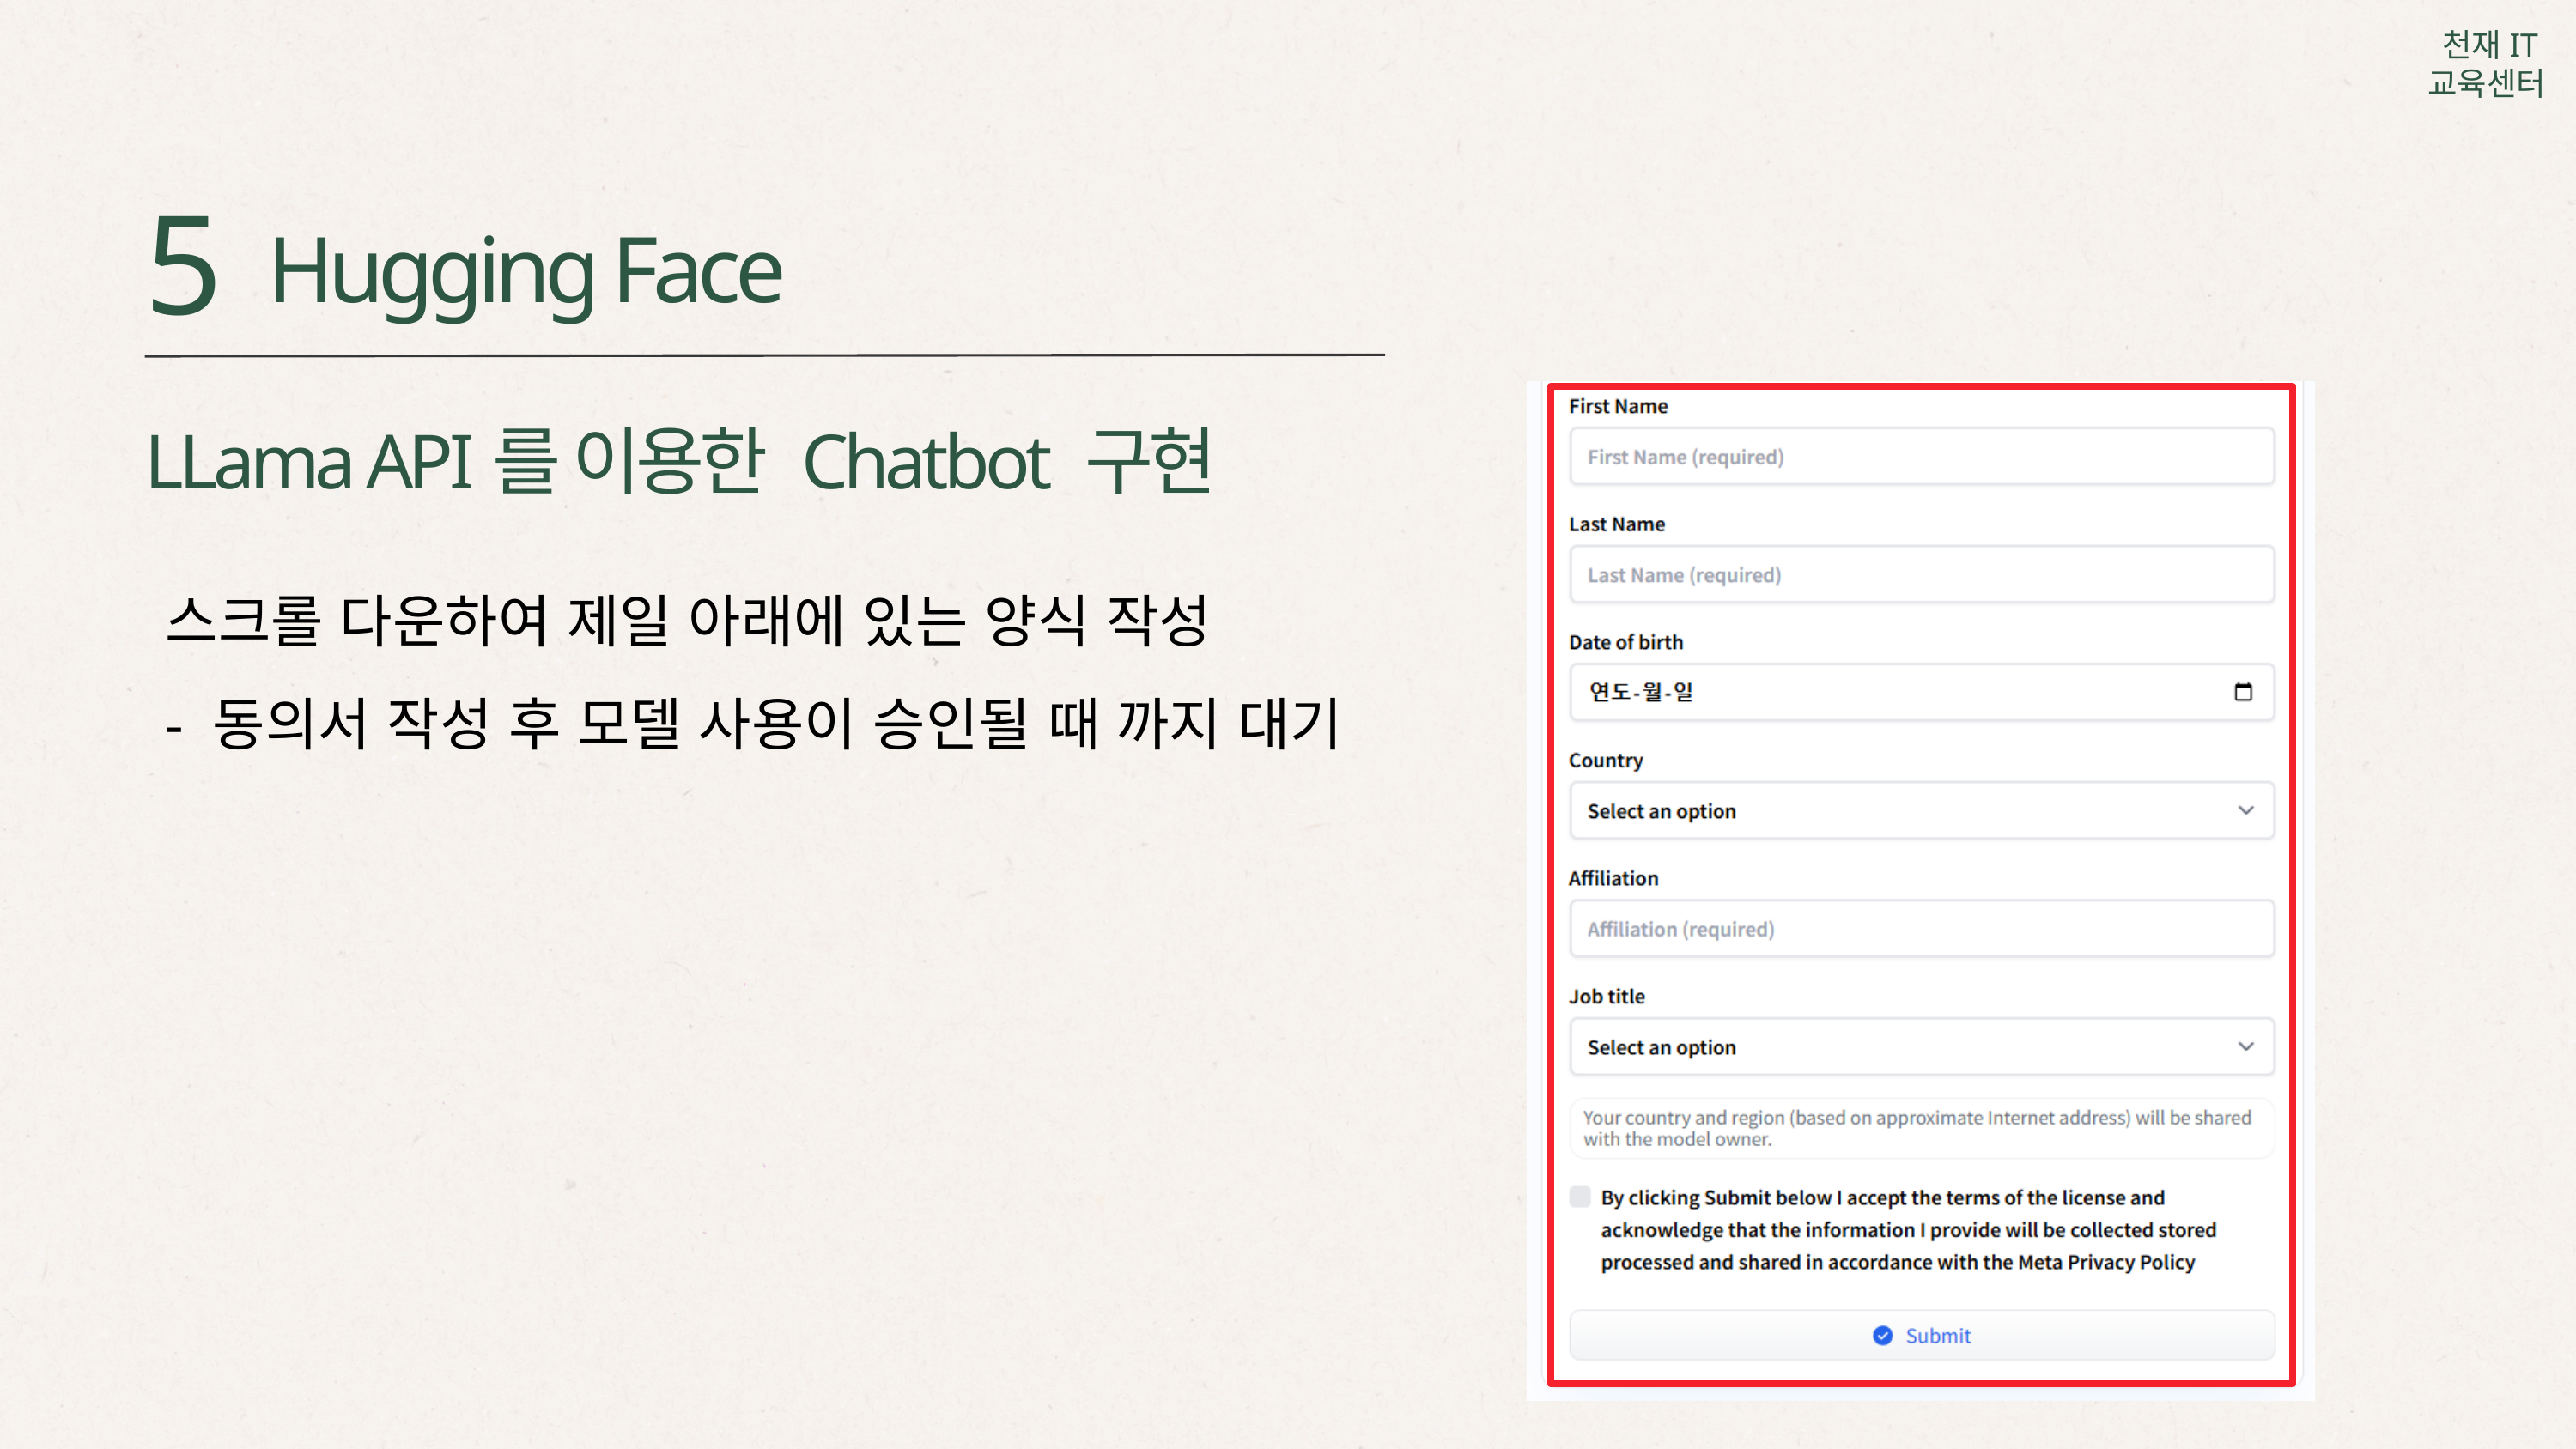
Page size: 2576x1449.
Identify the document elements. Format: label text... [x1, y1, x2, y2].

text_box 5 [144, 149, 246, 342]
picture [0, 0, 2576, 1449]
text_box LLama API를 이용한 Chatbot 구현 [144, 399, 1386, 504]
text_box Hugging Face [266, 193, 1156, 321]
text_box 스크롤 다운하여 제일 아래에 있는 양식 작성 - 동의서 작성 후 모델 사용이 승인될 때 까지 대기 [153, 544, 1425, 764]
